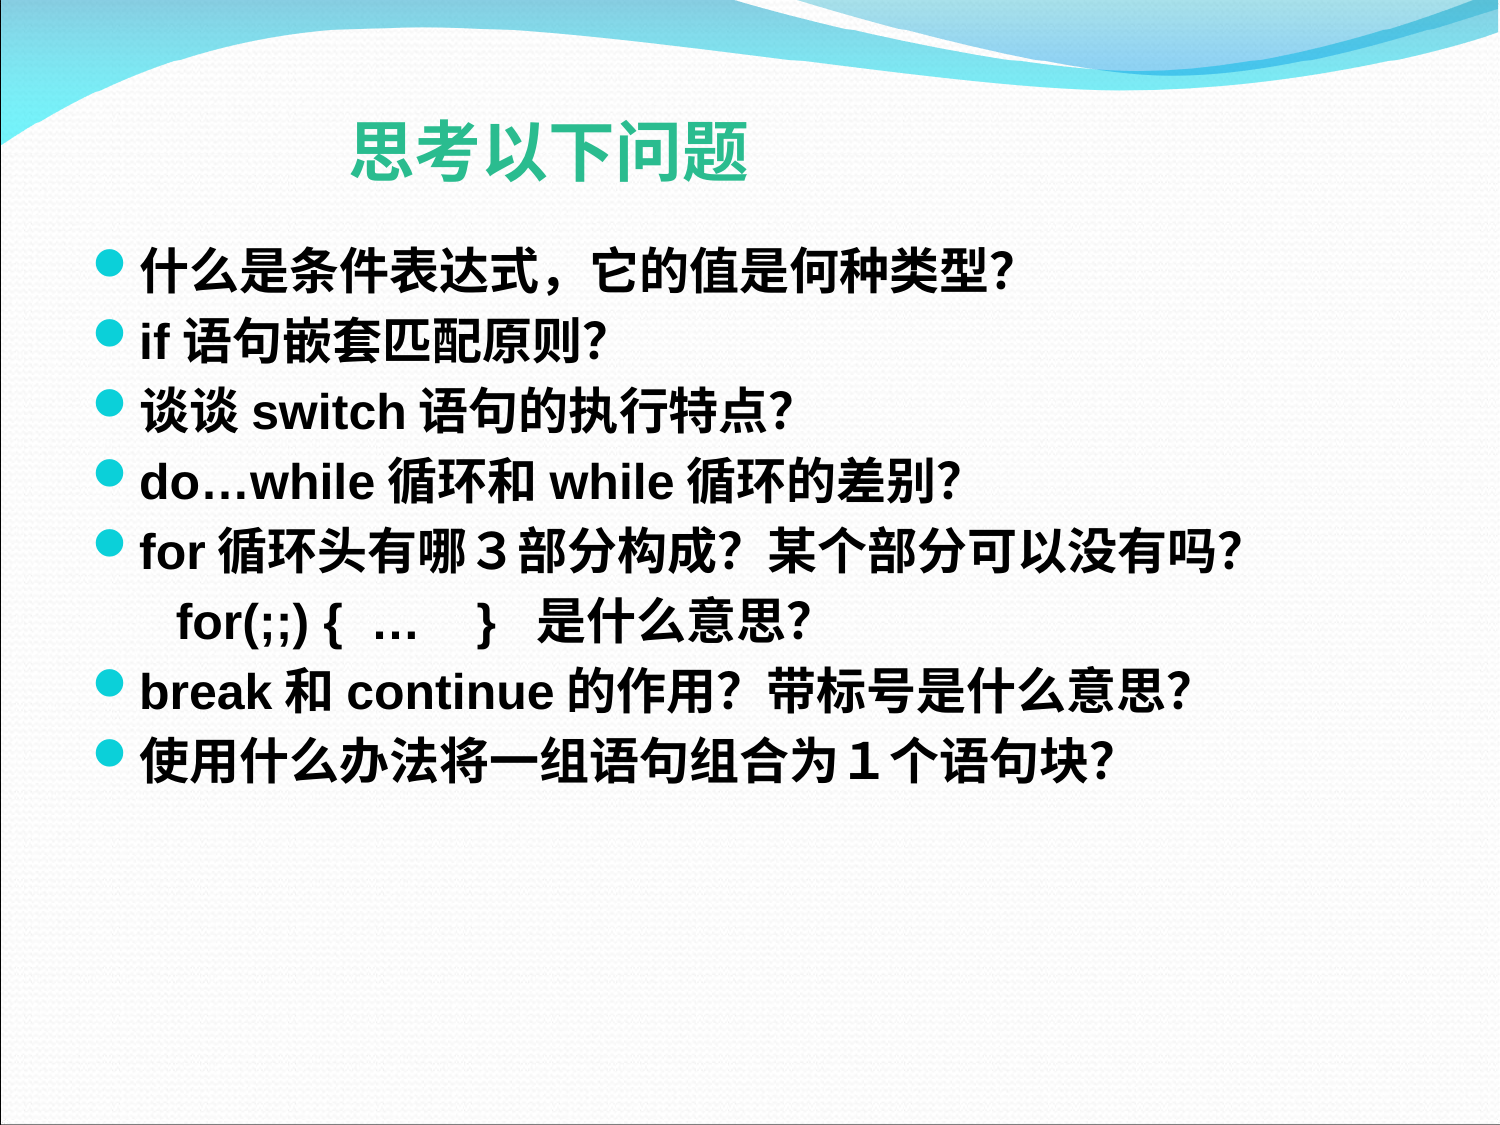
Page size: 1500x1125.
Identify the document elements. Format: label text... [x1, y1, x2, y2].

title 思考以下问题 [348, 86, 1052, 190]
picture [0, 0, 1500, 1125]
list 什么是条件表达式，它的值是何种类型？ if语句嵌套匹配原则？ 谈谈switch语句的执行特点？ do…while循环和while循环的差别？ for循环头有哪３部分构成？某个部分可以没有吗？ for(;;) { … } 是什么意思？ break和continue的作用？带标号是什么意思？ 使用什么办法将一组语句组合为１个语句块？ [76, 231, 1424, 1053]
